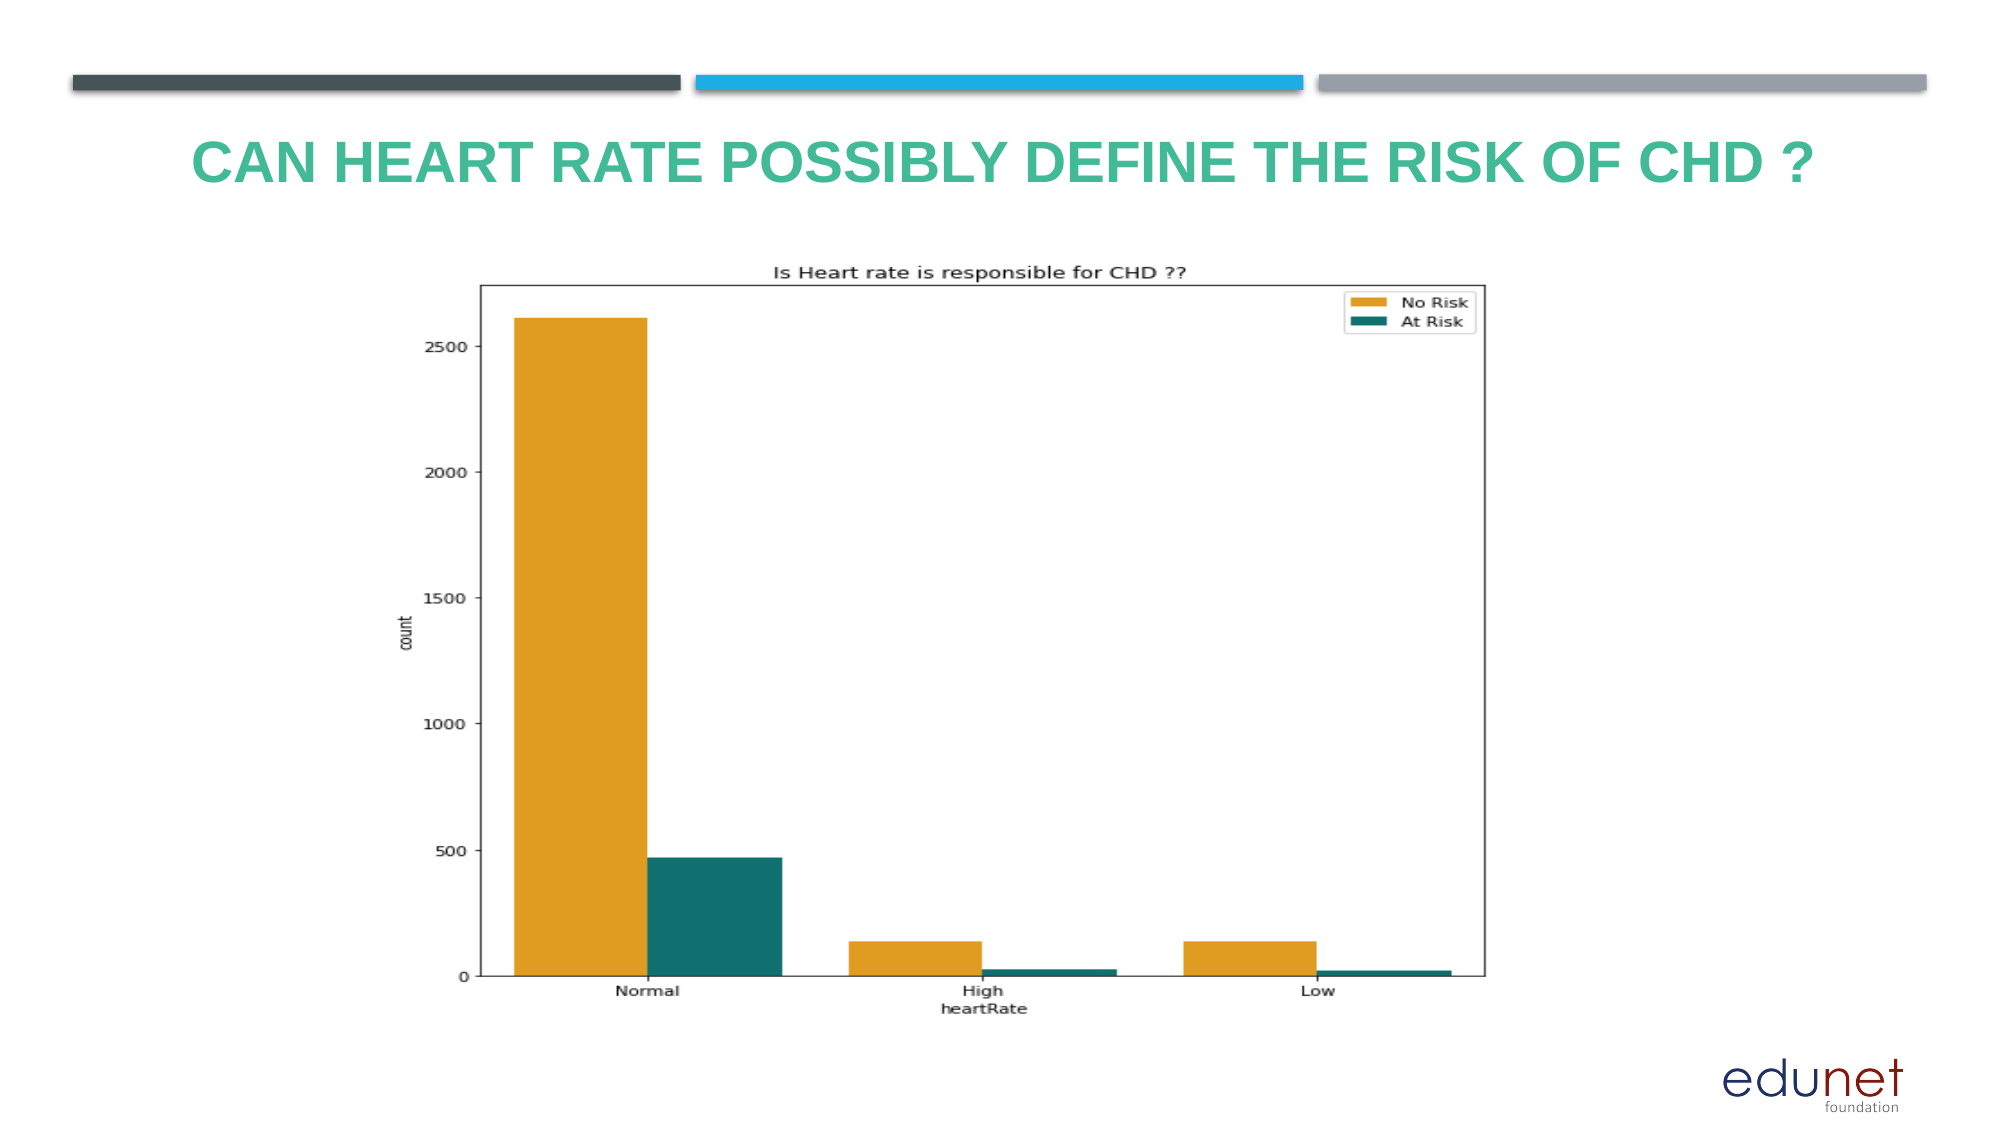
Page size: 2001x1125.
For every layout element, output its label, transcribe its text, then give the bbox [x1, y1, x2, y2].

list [385, 256, 1498, 1025]
title Can Heart rate possibly define the risk of chd ? [95, 115, 1905, 203]
picture [1719, 1056, 1905, 1116]
